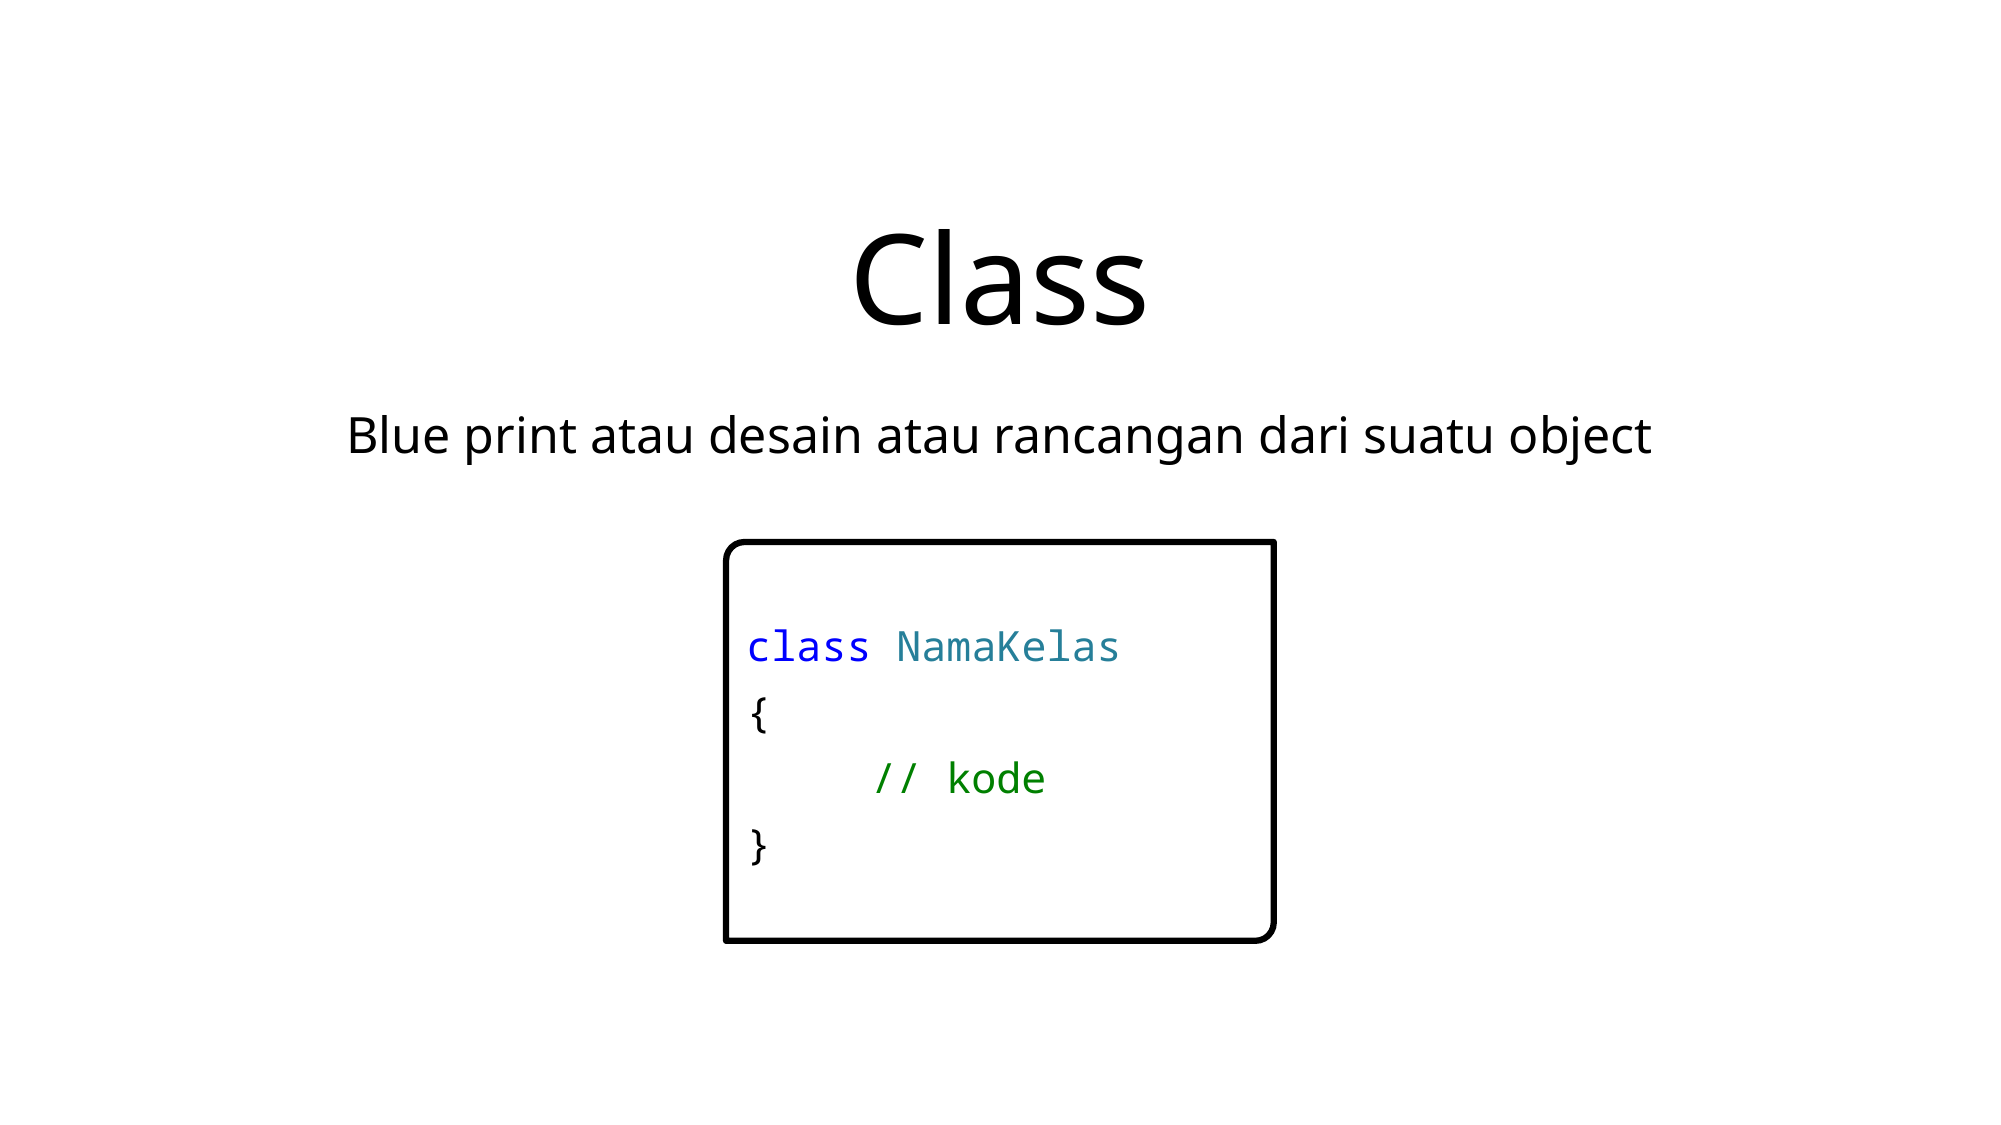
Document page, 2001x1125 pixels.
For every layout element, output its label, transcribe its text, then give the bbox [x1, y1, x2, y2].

subtitle Blue print atau desain atau rancangan dari suatu object [249, 402, 1750, 499]
text_box class NamaKelas { // kode } [726, 542, 1274, 941]
title Class [249, 184, 1750, 360]
